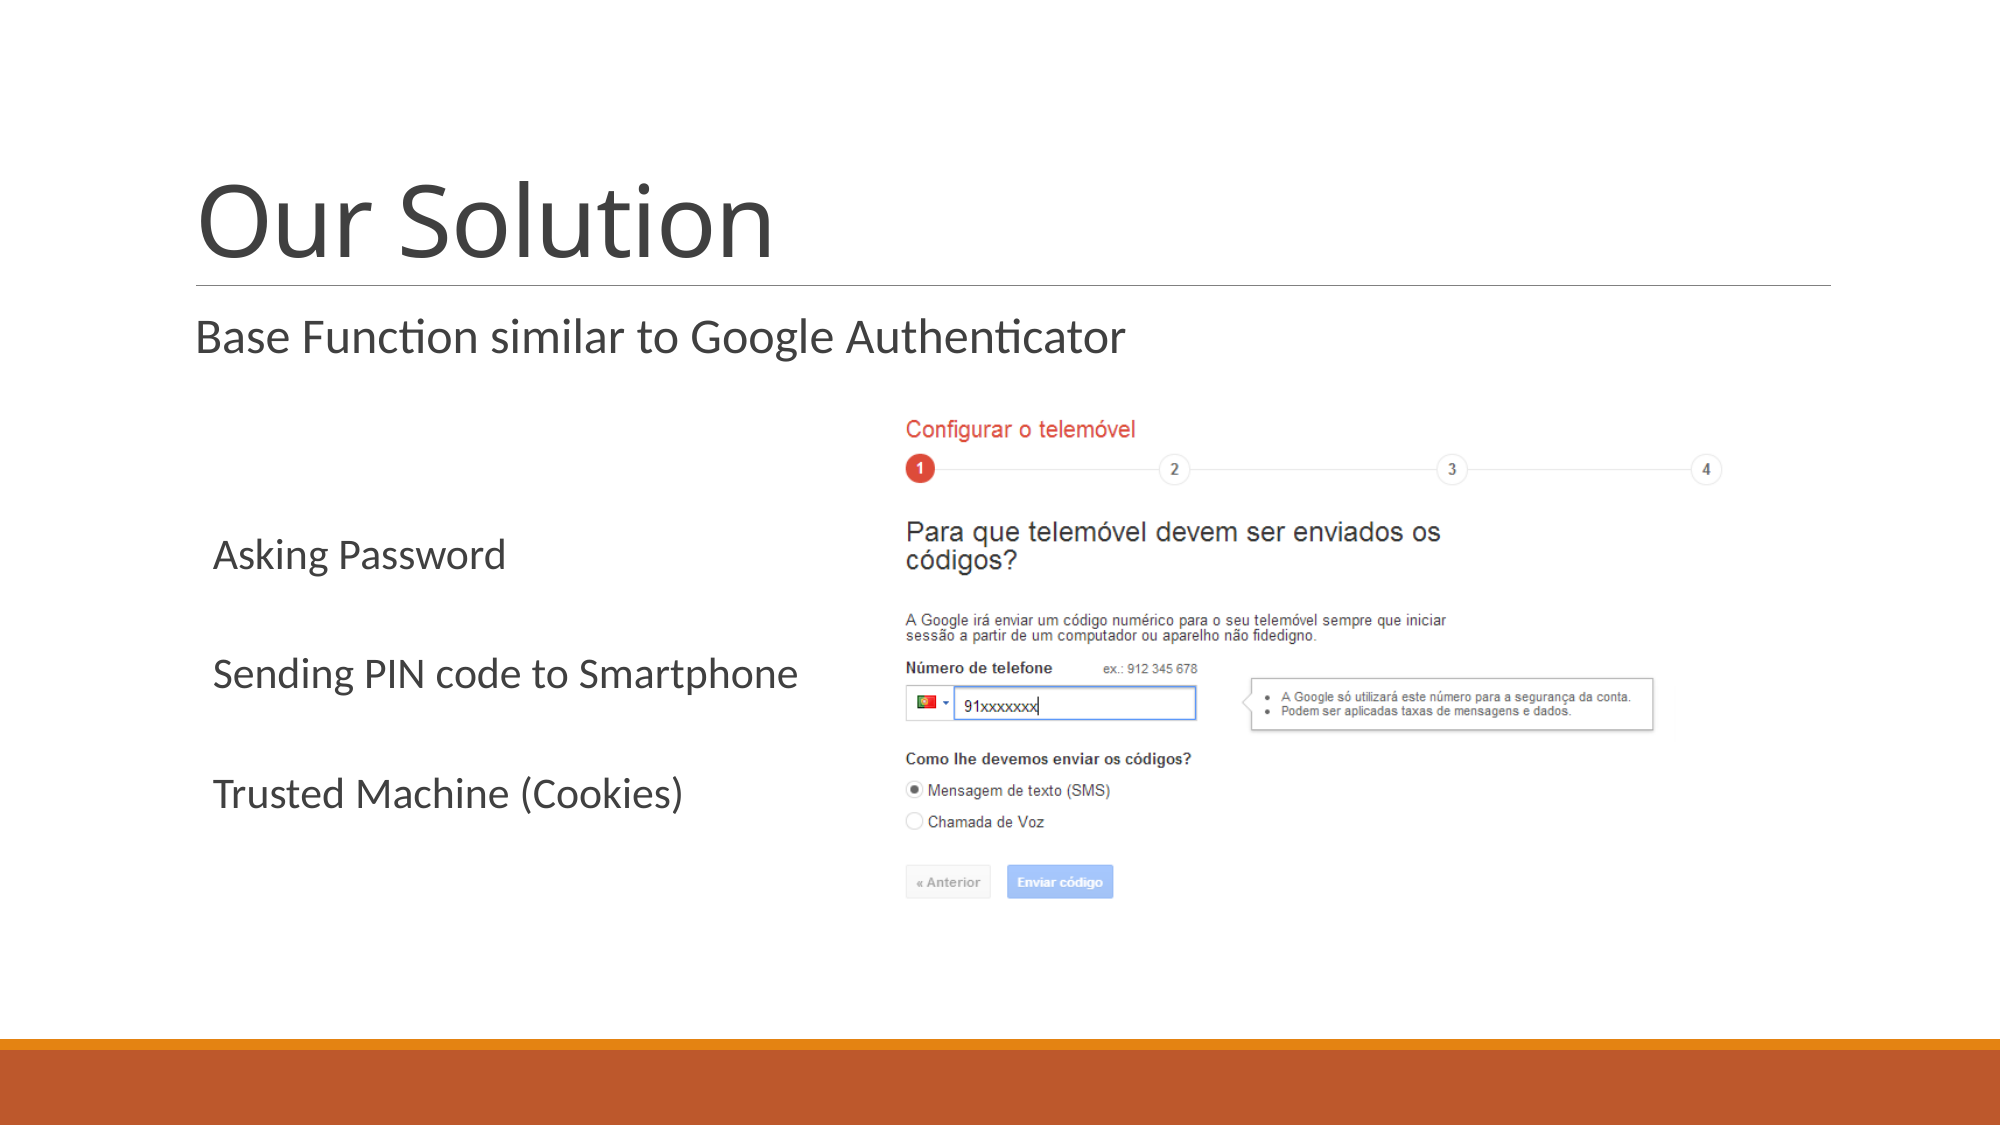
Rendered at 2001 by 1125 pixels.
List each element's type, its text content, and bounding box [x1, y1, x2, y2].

picture [871, 384, 1748, 936]
title Our Solution [180, 47, 1830, 285]
list Base Function similar to Google Authenticator Asking Password Sending PIN code to Smartphone Trusted Machine (Cookies) [180, 302, 1830, 963]
